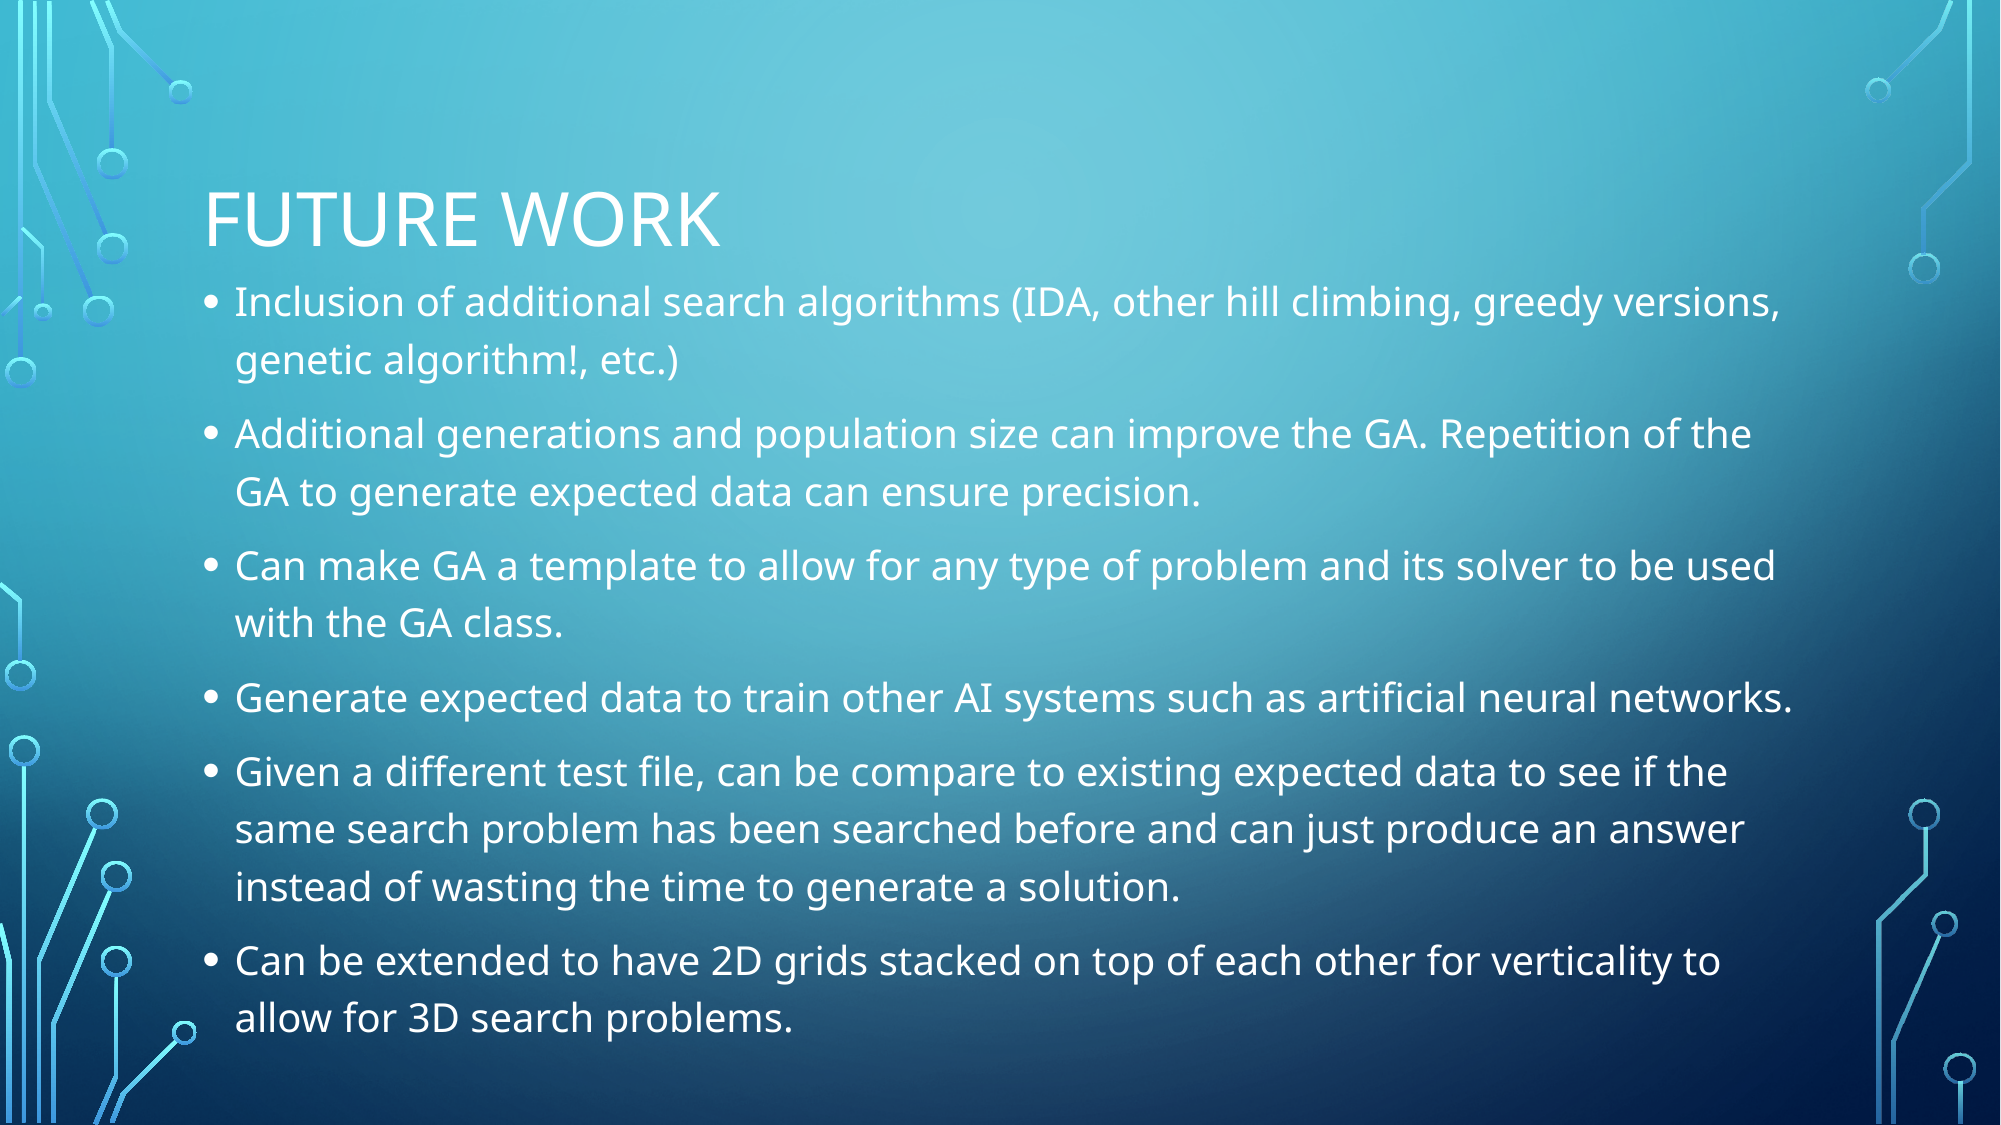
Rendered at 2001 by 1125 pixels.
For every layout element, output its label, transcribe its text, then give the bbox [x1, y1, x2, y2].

title FUTURE WORK [187, 101, 1813, 259]
list Inclusion of additional search algorithms (IDA, other hill climbing, greedy versions, genetic algorithm!, etc.) Additional generations and population size can improve the GA. Repetition of the GA to generate expected data can ensure precision. Can make GA a template to allow for any type of problem and its solver to be used with the GA class. Generate expected data to train other AI systems such as artificial neural networks. Given a different test file, can be compare to existing expected data to see if the same search problem has been searched before and can just produce an answer instead of wasting the time to generate a solution. Can be extended to have 2D grids stacked on top of each other for verticality to allow for 3D search problems. [187, 259, 1813, 1074]
